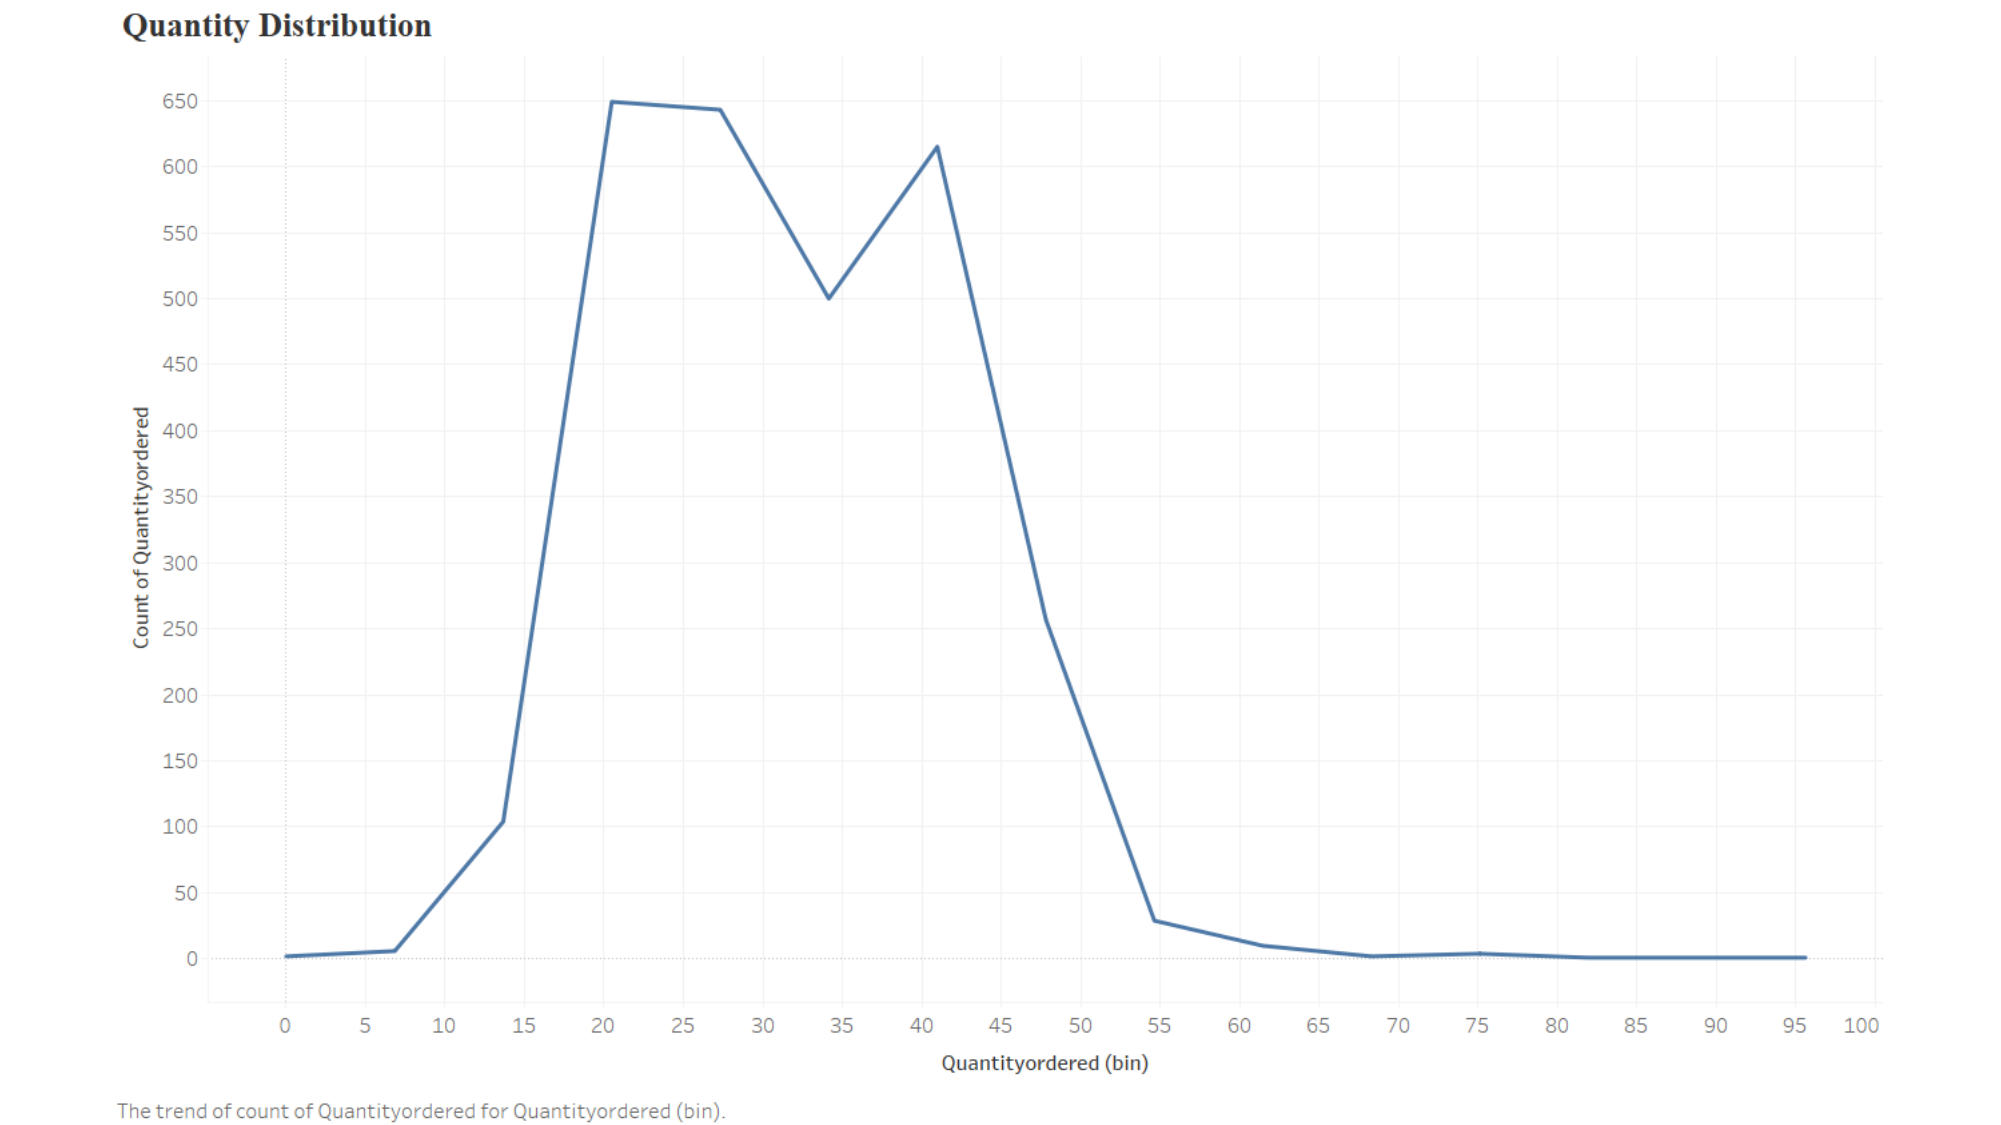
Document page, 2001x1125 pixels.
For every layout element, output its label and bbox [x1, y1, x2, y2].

picture [117, 0, 1883, 1125]
